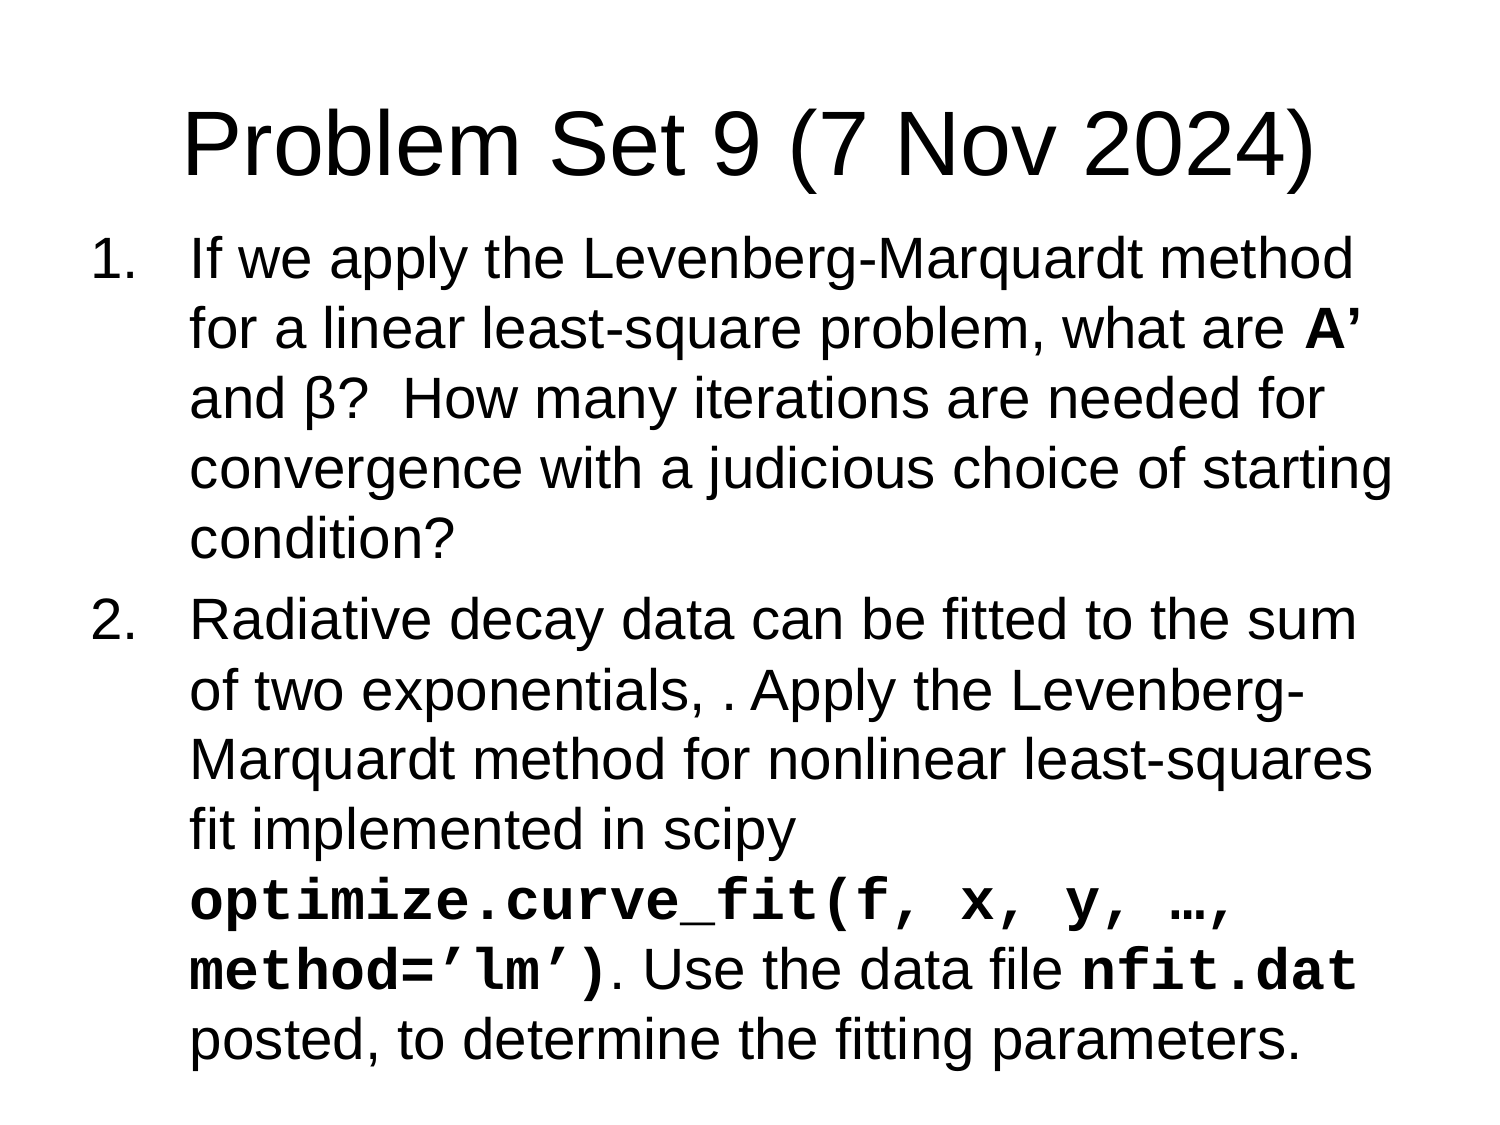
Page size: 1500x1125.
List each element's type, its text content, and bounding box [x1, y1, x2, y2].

title Problem Set 9 (7 Nov 2024) [75, 45, 1425, 233]
